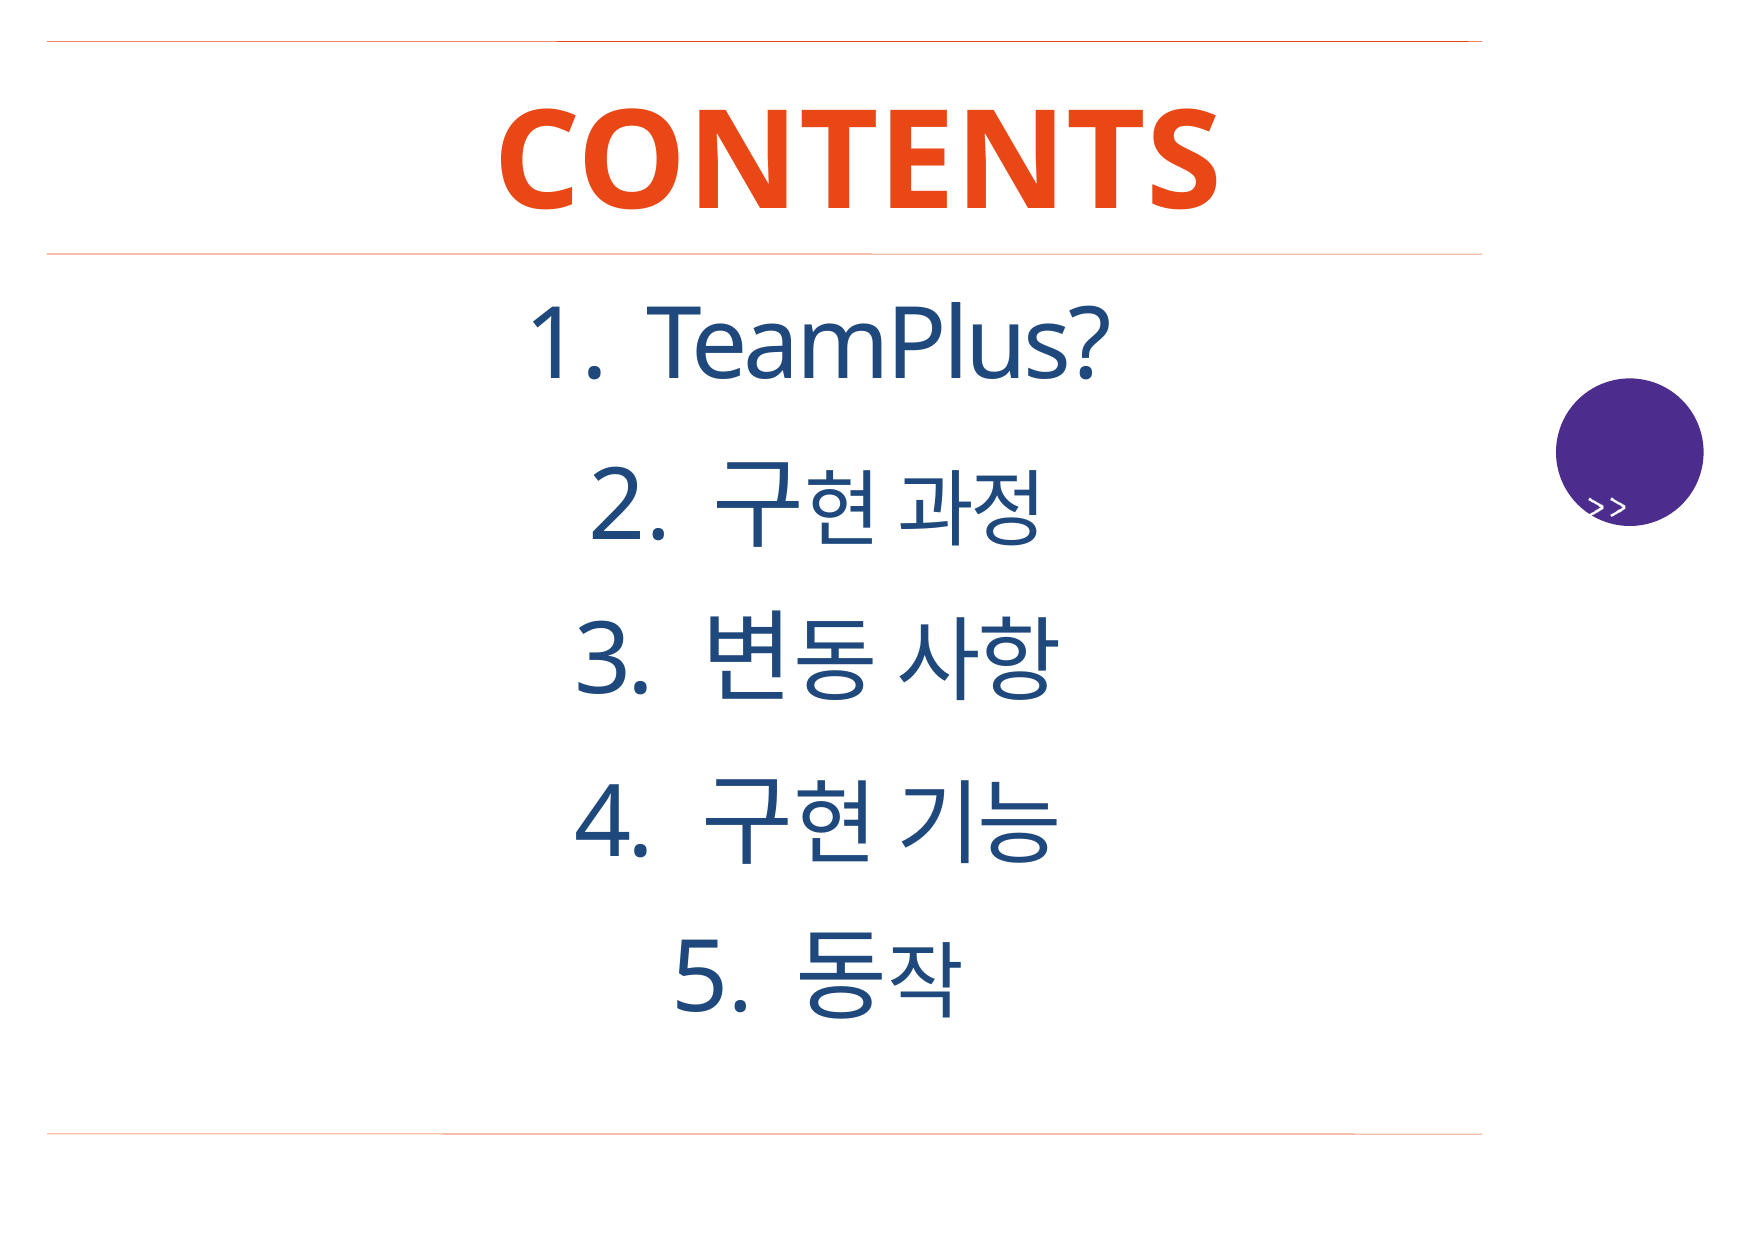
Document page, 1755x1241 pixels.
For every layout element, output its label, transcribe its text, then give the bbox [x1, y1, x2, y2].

picture [1580, 479, 1632, 531]
list CONTENTS [493, 70, 1755, 173]
list TeamPlus? 2. 구현 과정 3. 변동 사항 4. 구현 기능 5. 동작 [121, 336, 1515, 1205]
